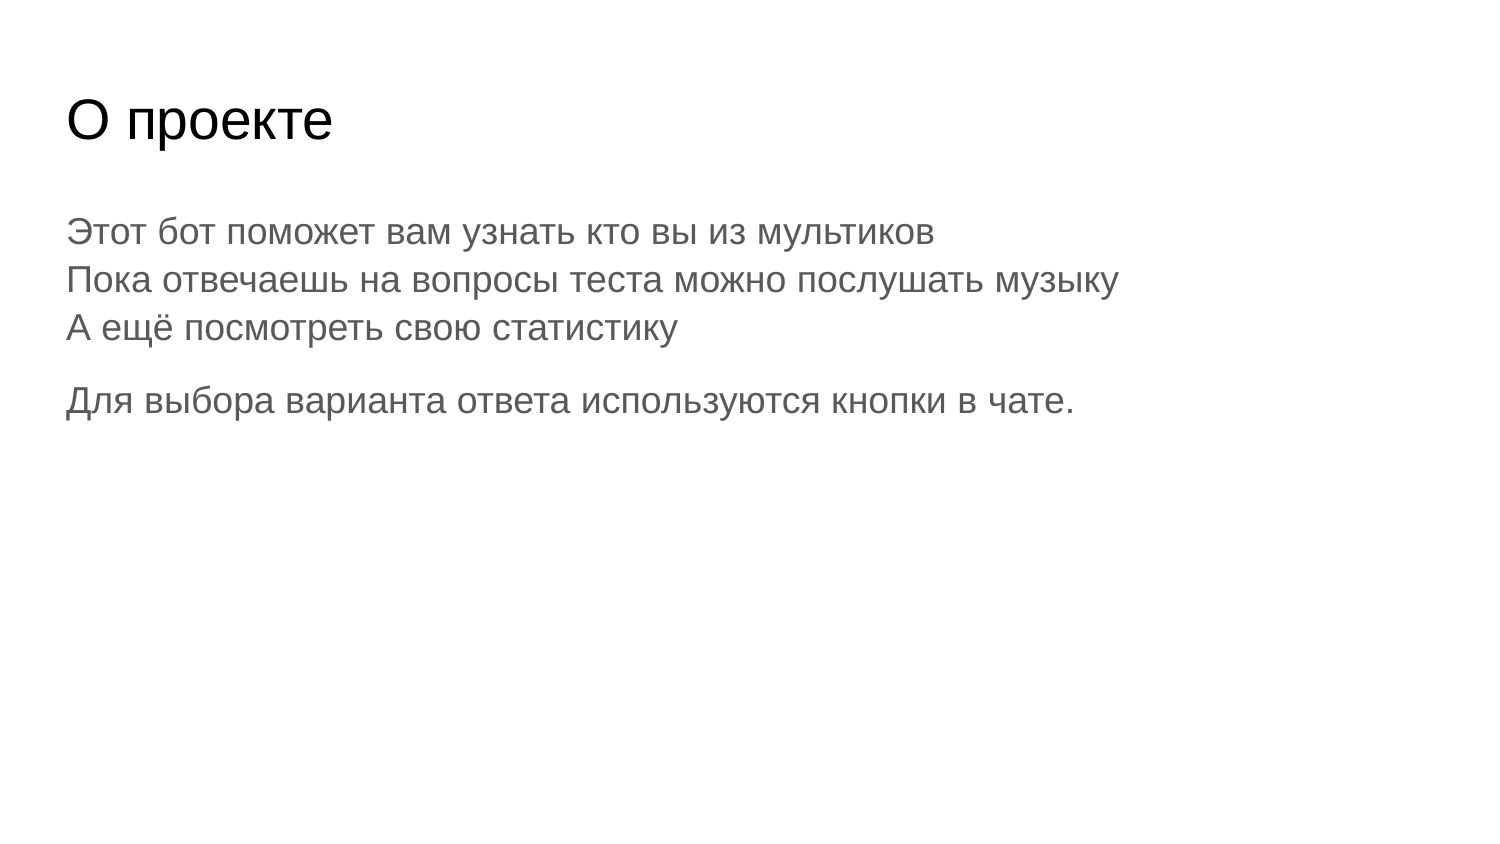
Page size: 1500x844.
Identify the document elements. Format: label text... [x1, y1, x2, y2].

title О проекте [51, 72, 1449, 167]
list Этот бот поможет вам узнать кто вы из мультиков Пока отвечаешь на вопросы теста можно послушать музыку А ещё посмотреть свою статистику Для выбора варианта ответа используются кнопки в чате. [51, 189, 1449, 750]
